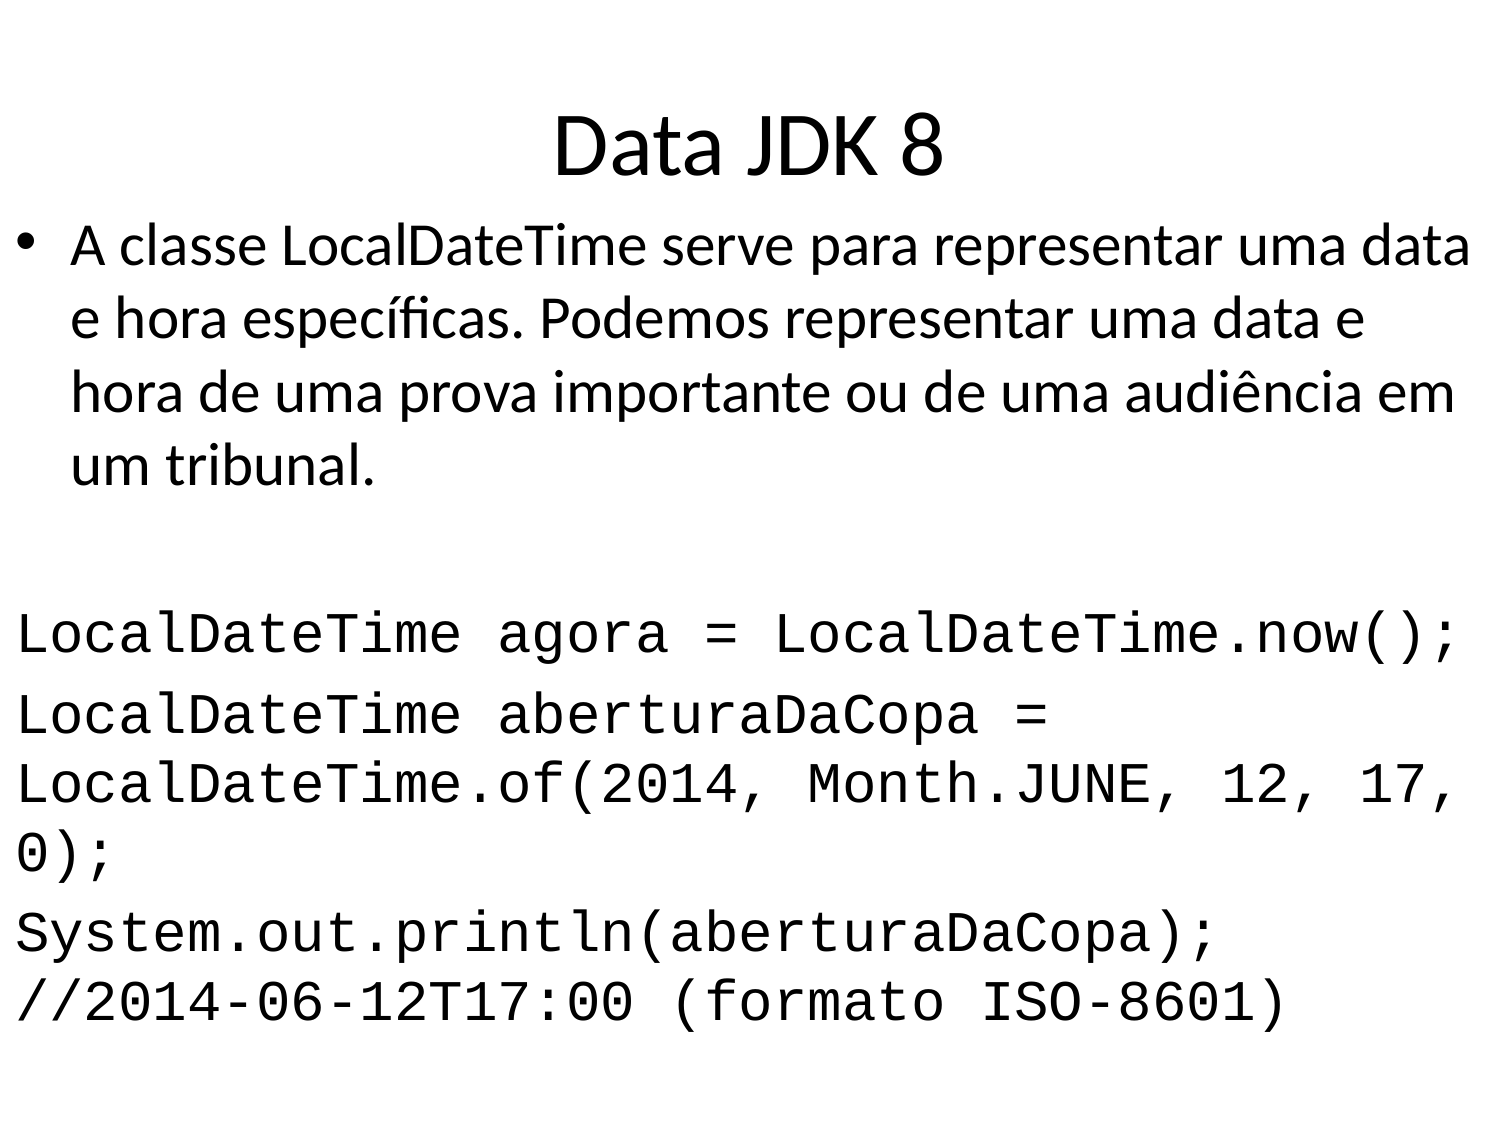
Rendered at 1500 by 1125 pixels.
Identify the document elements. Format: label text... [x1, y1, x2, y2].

title Data JDK 8 [75, 45, 1425, 196]
list A classe LocalDateTime serve para representar uma data e hora específicas. Podemos representar uma data e hora de uma prova importante ou de uma audiência em um tribunal. LocalDateTime agora = LocalDateTime.now(); LocalDateTime aberturaDaCopa = LocalDateTime.of(2014, Month.JUNE, 12, 17, 0); System.out.println(aberturaDaCopa); //2014-06-12T17:00 (formato ISO-8601) [0, 196, 1500, 1094]
